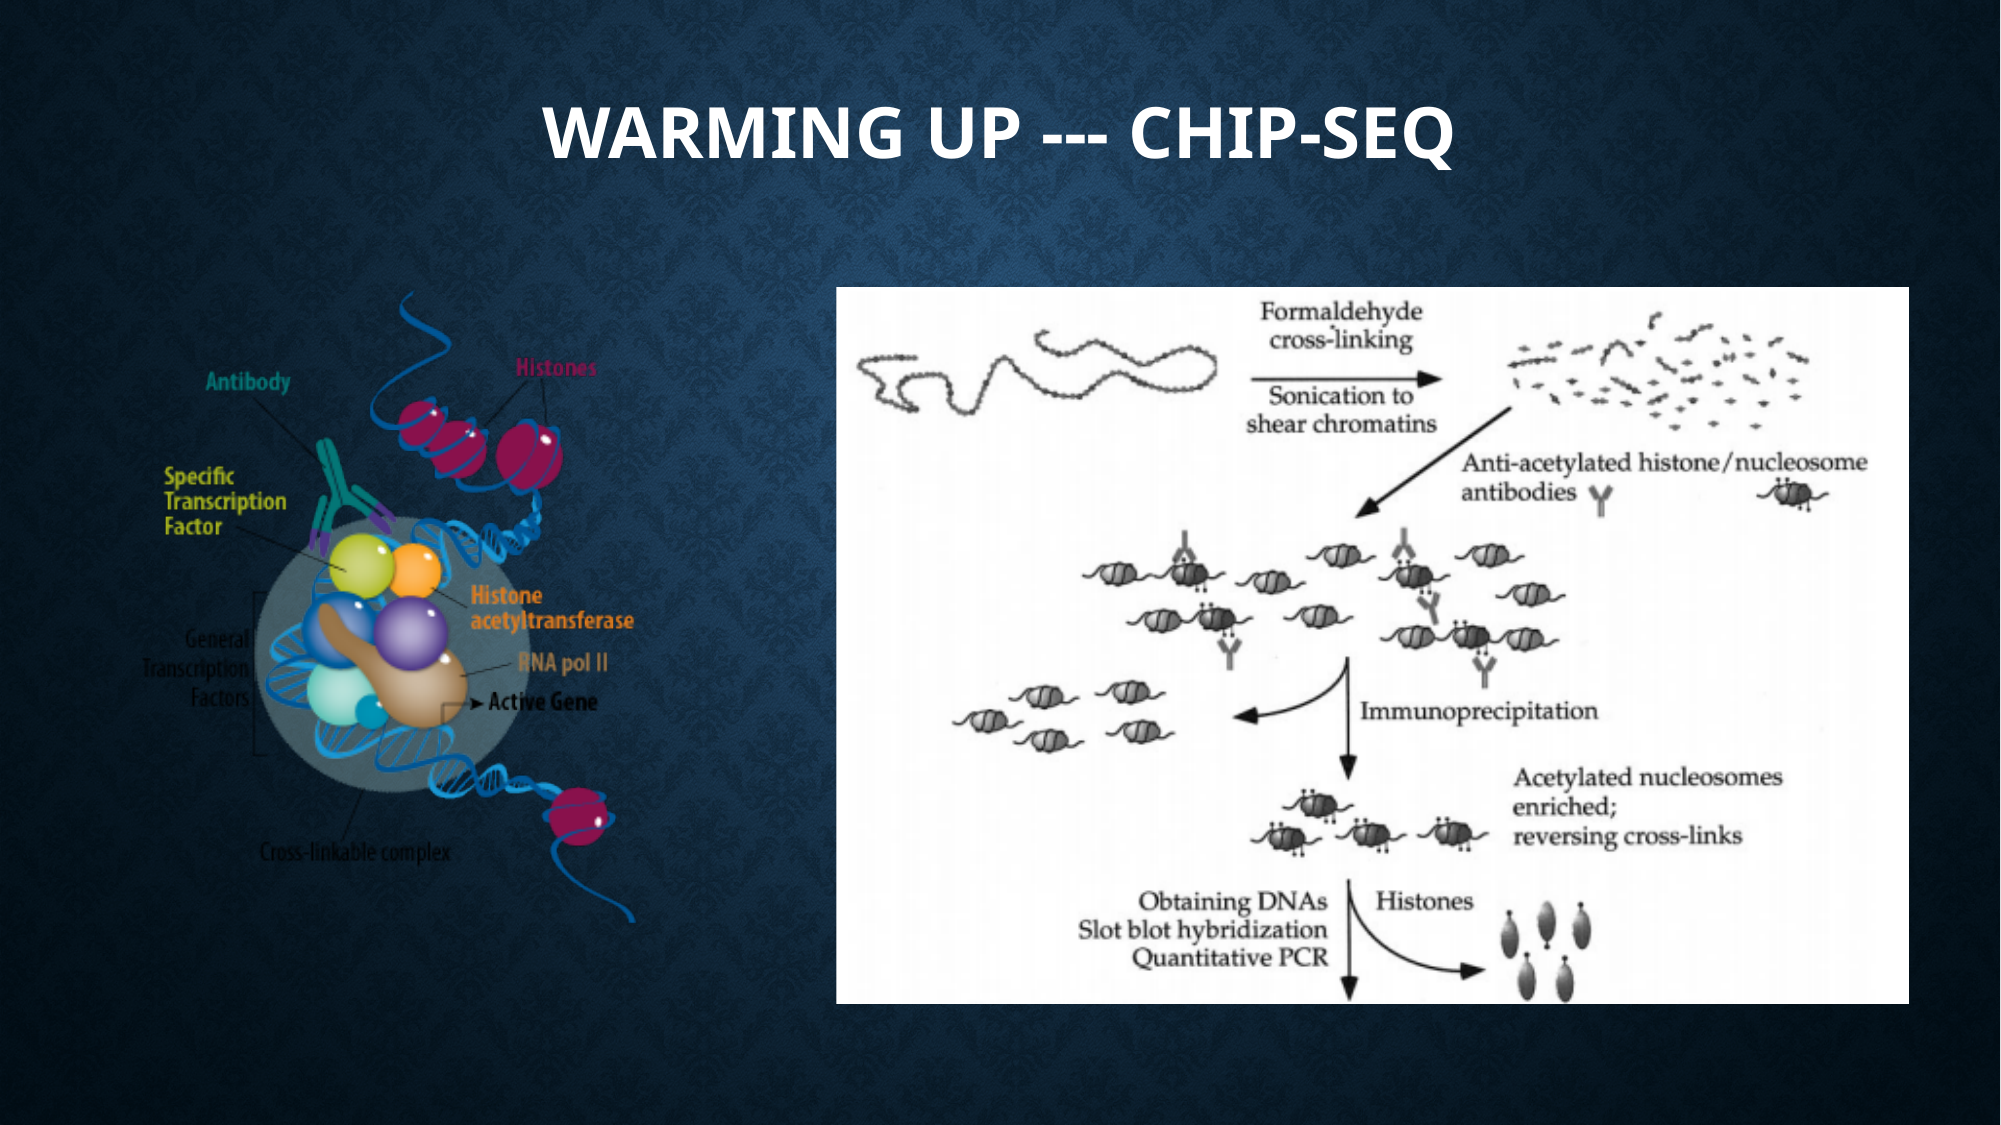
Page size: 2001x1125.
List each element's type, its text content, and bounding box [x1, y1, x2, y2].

picture [835, 286, 1910, 1005]
title Warming up --- chip-seq [149, 57, 1851, 214]
picture [119, 262, 663, 951]
